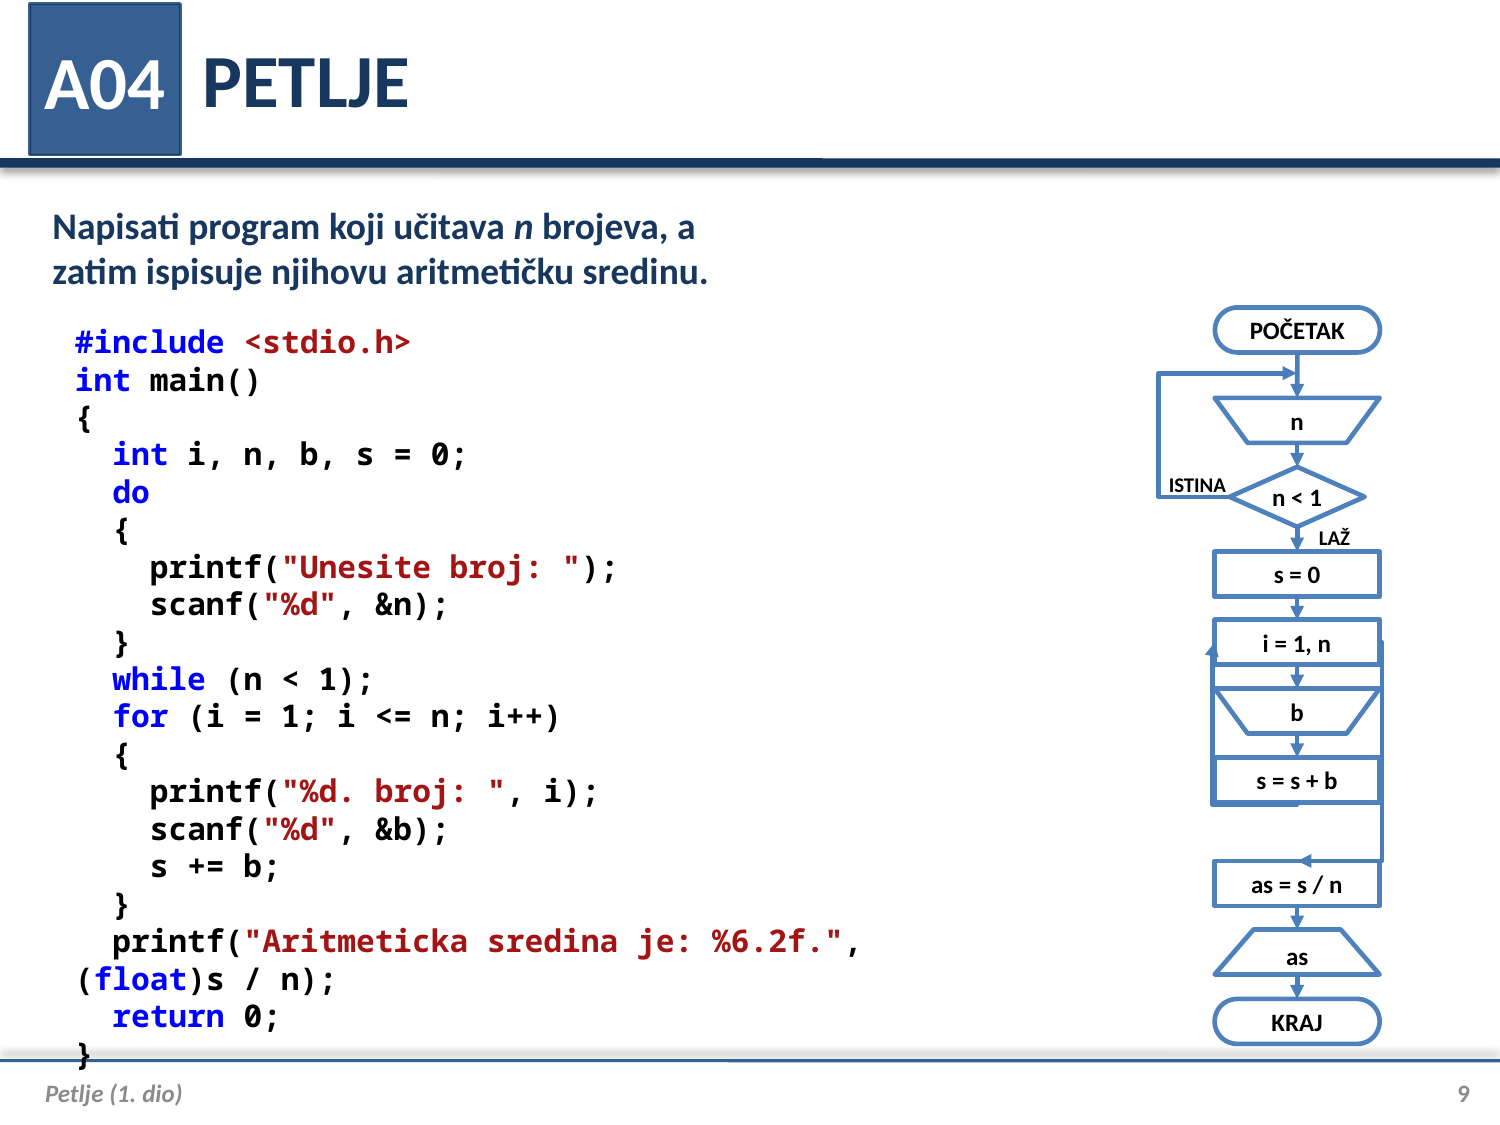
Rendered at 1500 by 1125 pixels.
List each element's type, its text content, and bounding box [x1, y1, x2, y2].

title PETLJE [187, 2, 1470, 153]
footer Petlje (1. dio) [30, 1065, 1395, 1119]
text_box Napisati program koji učitava n brojeva, a zatim ispisuje njihovu aritmetičku sredinu. [37, 194, 773, 300]
slide_number 9 [1395, 1065, 1470, 1119]
text_box #include <stdio.h> int main() { int i, n, b, s = 0; do { printf("Unesite broj: "); scanf("%d", &n); } while (n < 1); for (i = 1; i <= n; i++) { printf("%d. broj: ", i); scanf("%d", &b); s += b; } printf("Aritmeticka sredina je: %6.2f.", (float)s / n); return 0; } [59, 314, 1080, 1079]
list A04 [30, 4, 180, 155]
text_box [1158, 307, 1381, 1045]
